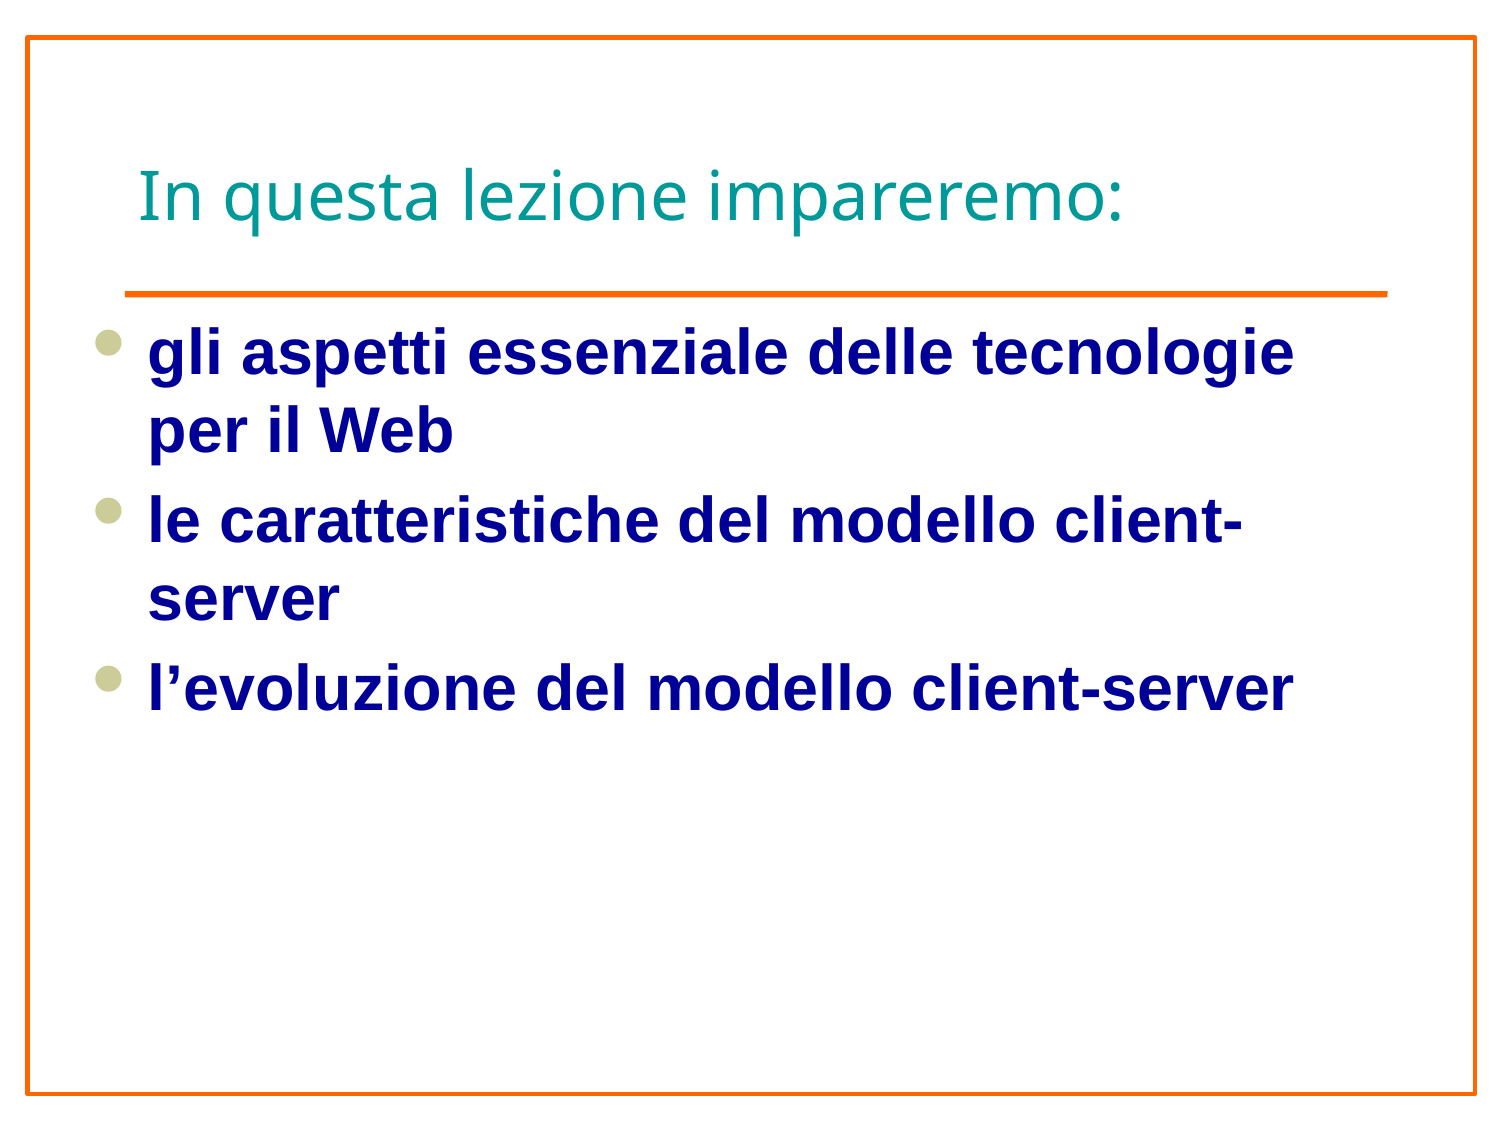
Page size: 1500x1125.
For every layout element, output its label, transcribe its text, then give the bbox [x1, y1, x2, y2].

title In questa lezione impareremo: [123, 54, 1387, 243]
list gli aspetti essenziale delle tecnologie per il Web le caratteristiche del modello client-server l’evoluzione del modello client-server [76, 302, 1424, 1061]
